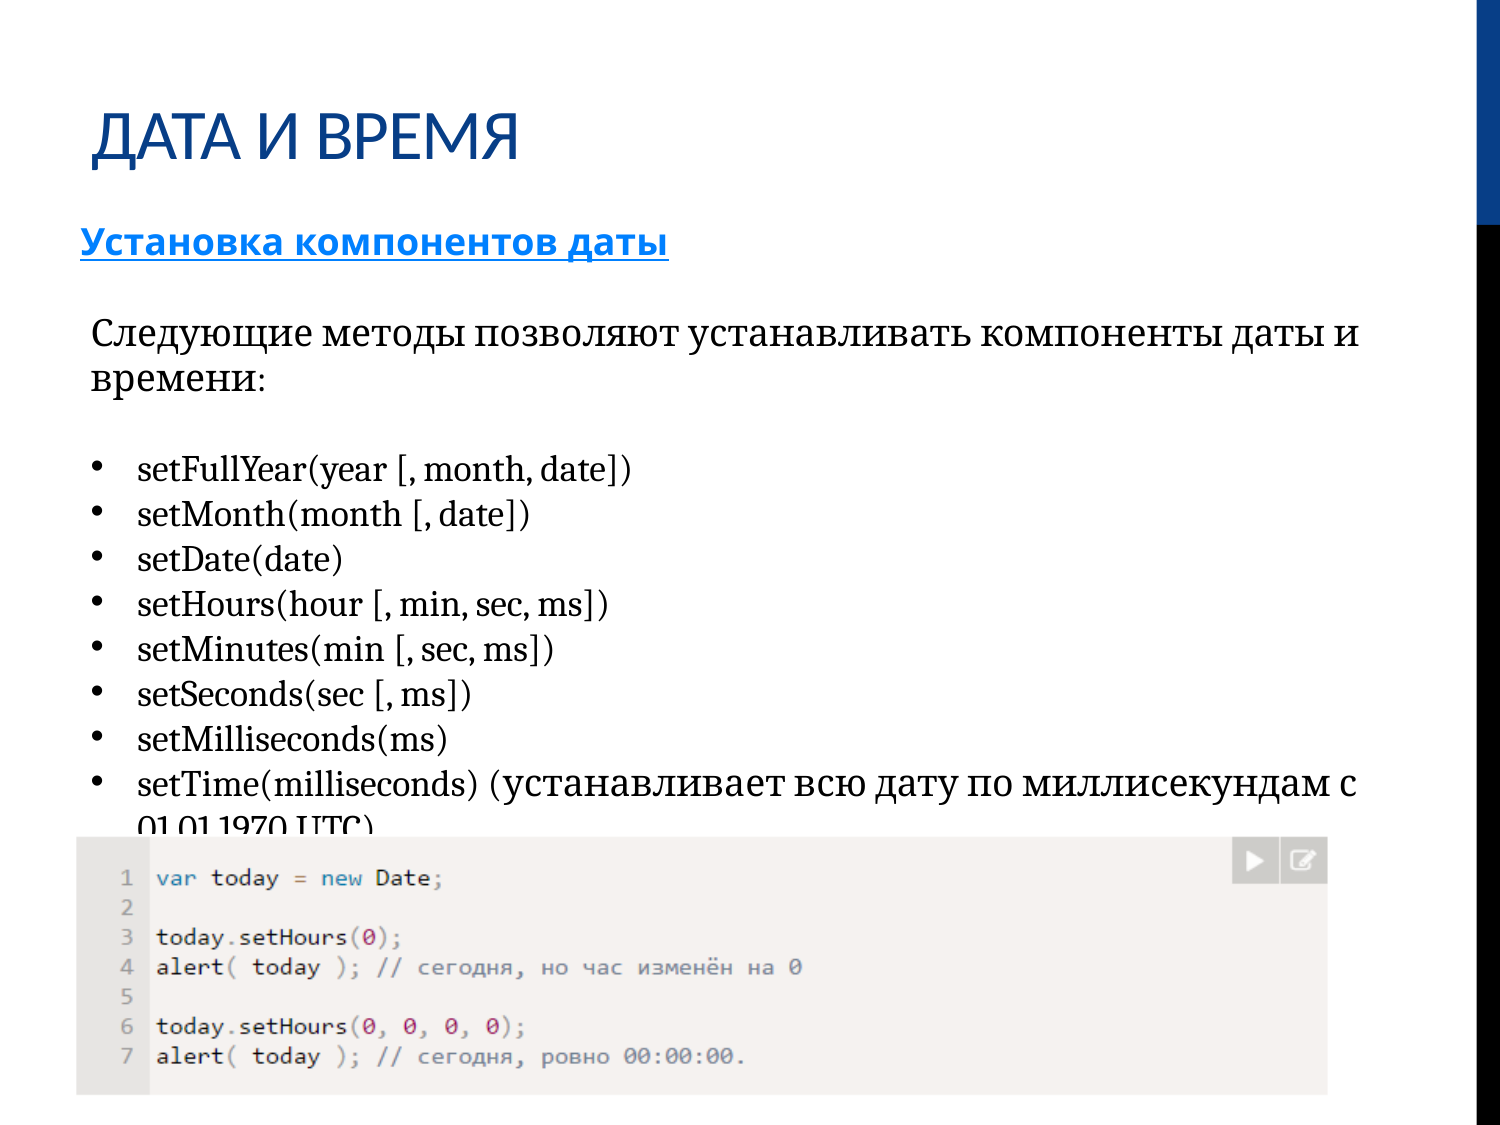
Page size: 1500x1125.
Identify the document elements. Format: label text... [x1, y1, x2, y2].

title Дата и Время [76, 79, 1027, 181]
picture [75, 833, 1331, 1104]
text_box Следующие методы позволяют устанавливать компоненты даты и времени: setFullYear(year [, month, date]) setMonth(month [, date]) setDate(date) setHours(hour [, min, sec, ms]) setMinutes(min [, sec, ms]) setSeconds(sec [, ms]) setMilliseconds(ms) setTime(milliseconds) (устанавливает всю дату по миллисекундам с 01.01.1970 UTC) [75, 301, 1415, 856]
text_box Установка компонентов даты [65, 210, 684, 277]
